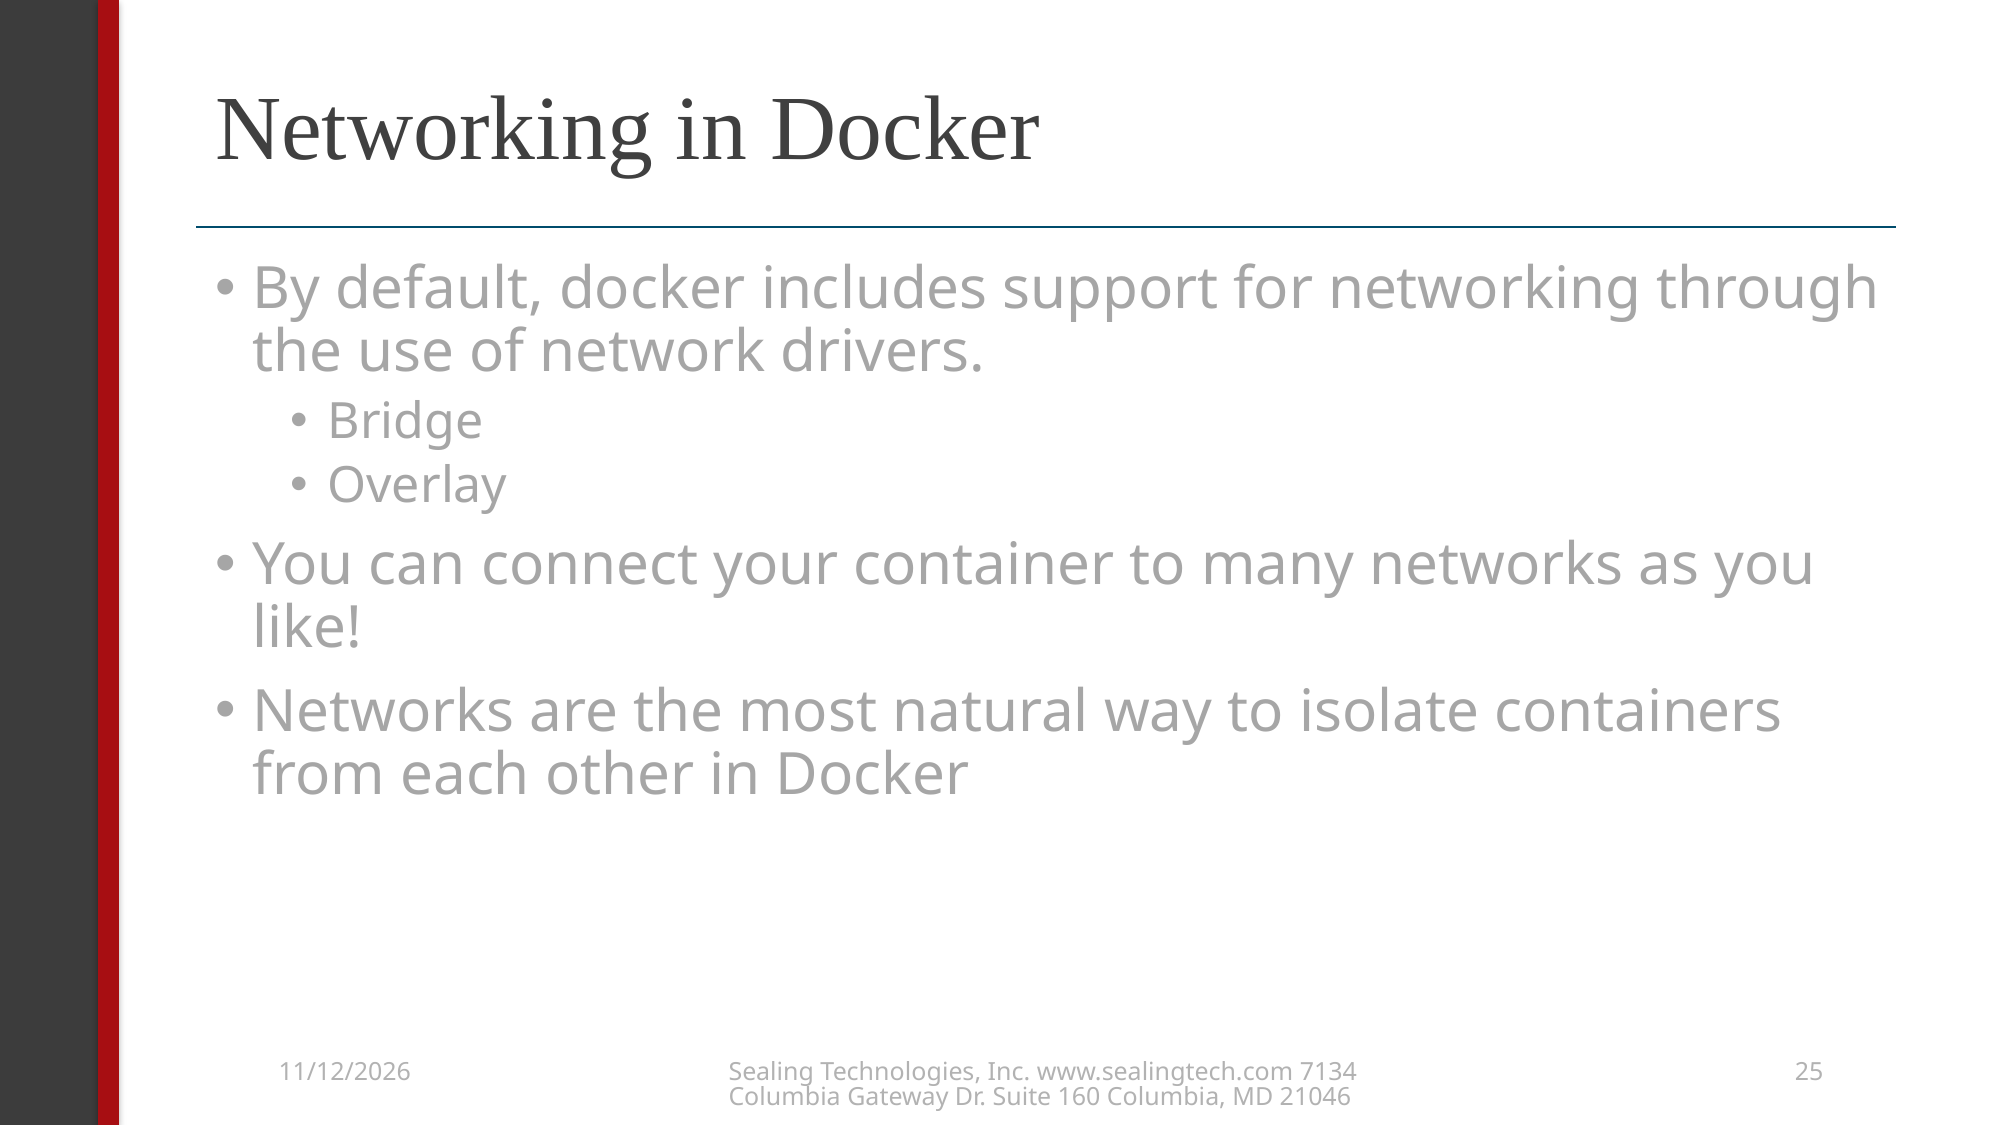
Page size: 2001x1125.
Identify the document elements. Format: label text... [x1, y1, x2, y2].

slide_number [263, 1042, 564, 1103]
footer Sealing Technologies, Inc. www.sealingtech.com 7134 Columbia Gateway Dr. Suite 160 Columbia, MD 21046 [713, 1042, 1389, 1103]
title Networking in Docker [199, 60, 1900, 200]
slide_number 25 [1538, 1042, 1839, 1103]
list By default, docker includes support for networking through the use of network drivers. Bridge Overlay You can connect your container to many networks as you like! Networks are the most natural way to isolate containers from each other in Docker [199, 251, 1900, 965]
